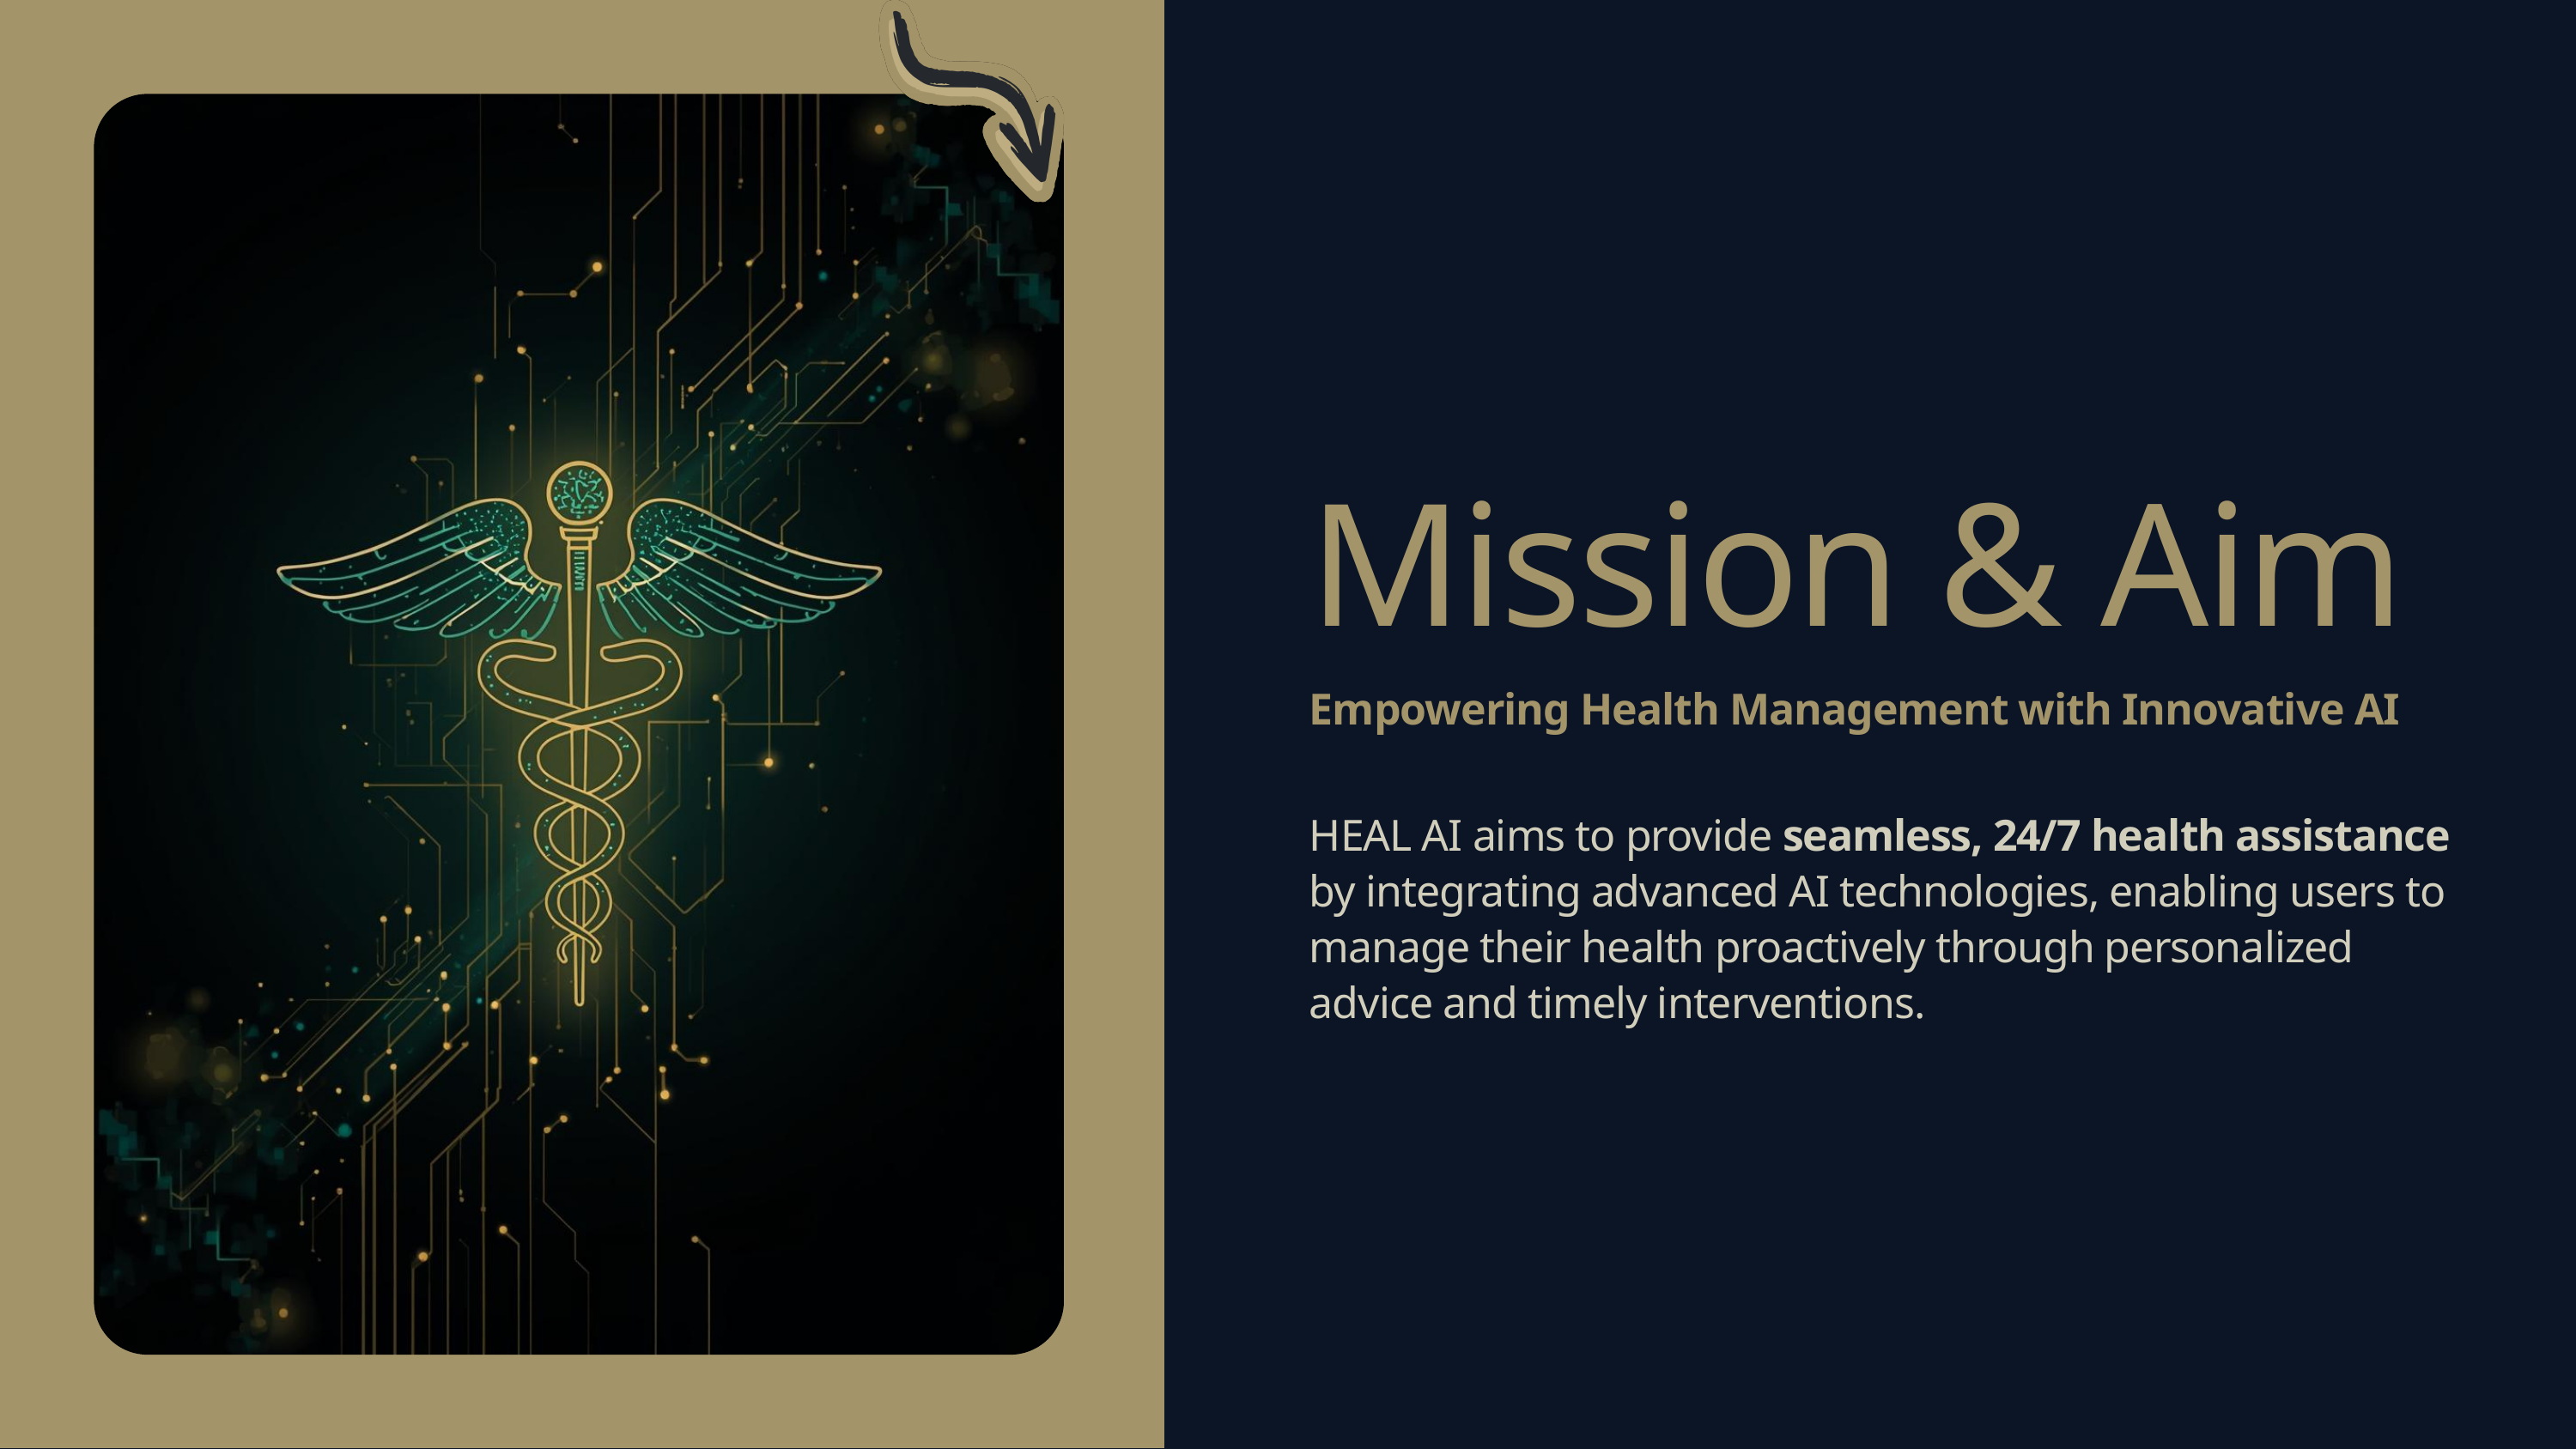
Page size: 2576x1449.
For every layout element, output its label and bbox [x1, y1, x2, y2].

text_box [0, 0, 1165, 1449]
text_box [94, 94, 1065, 1355]
text_box [1309, 471, 2482, 1024]
